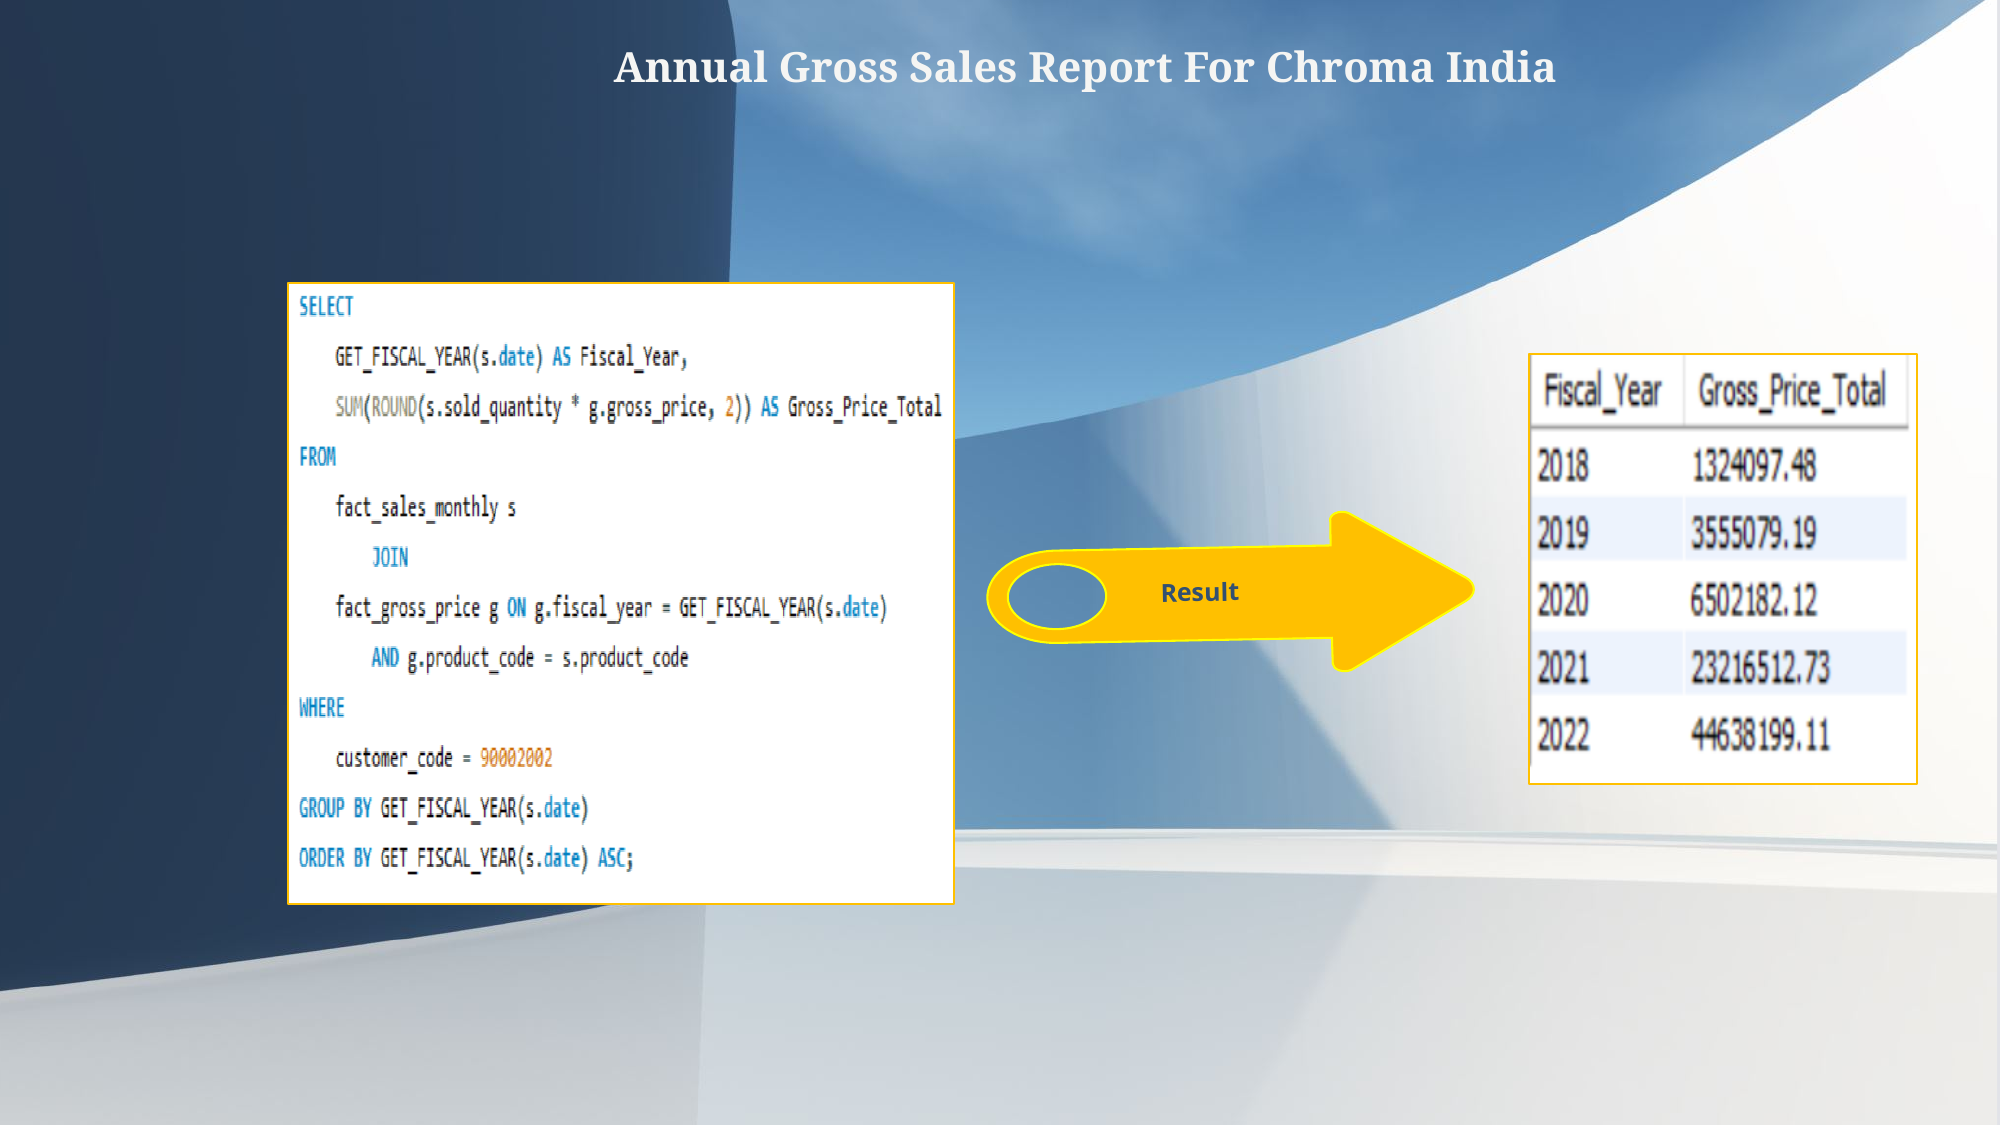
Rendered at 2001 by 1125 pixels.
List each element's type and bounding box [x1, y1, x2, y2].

text_box [1011, 454, 1498, 684]
picture [0, 0, 1998, 1125]
